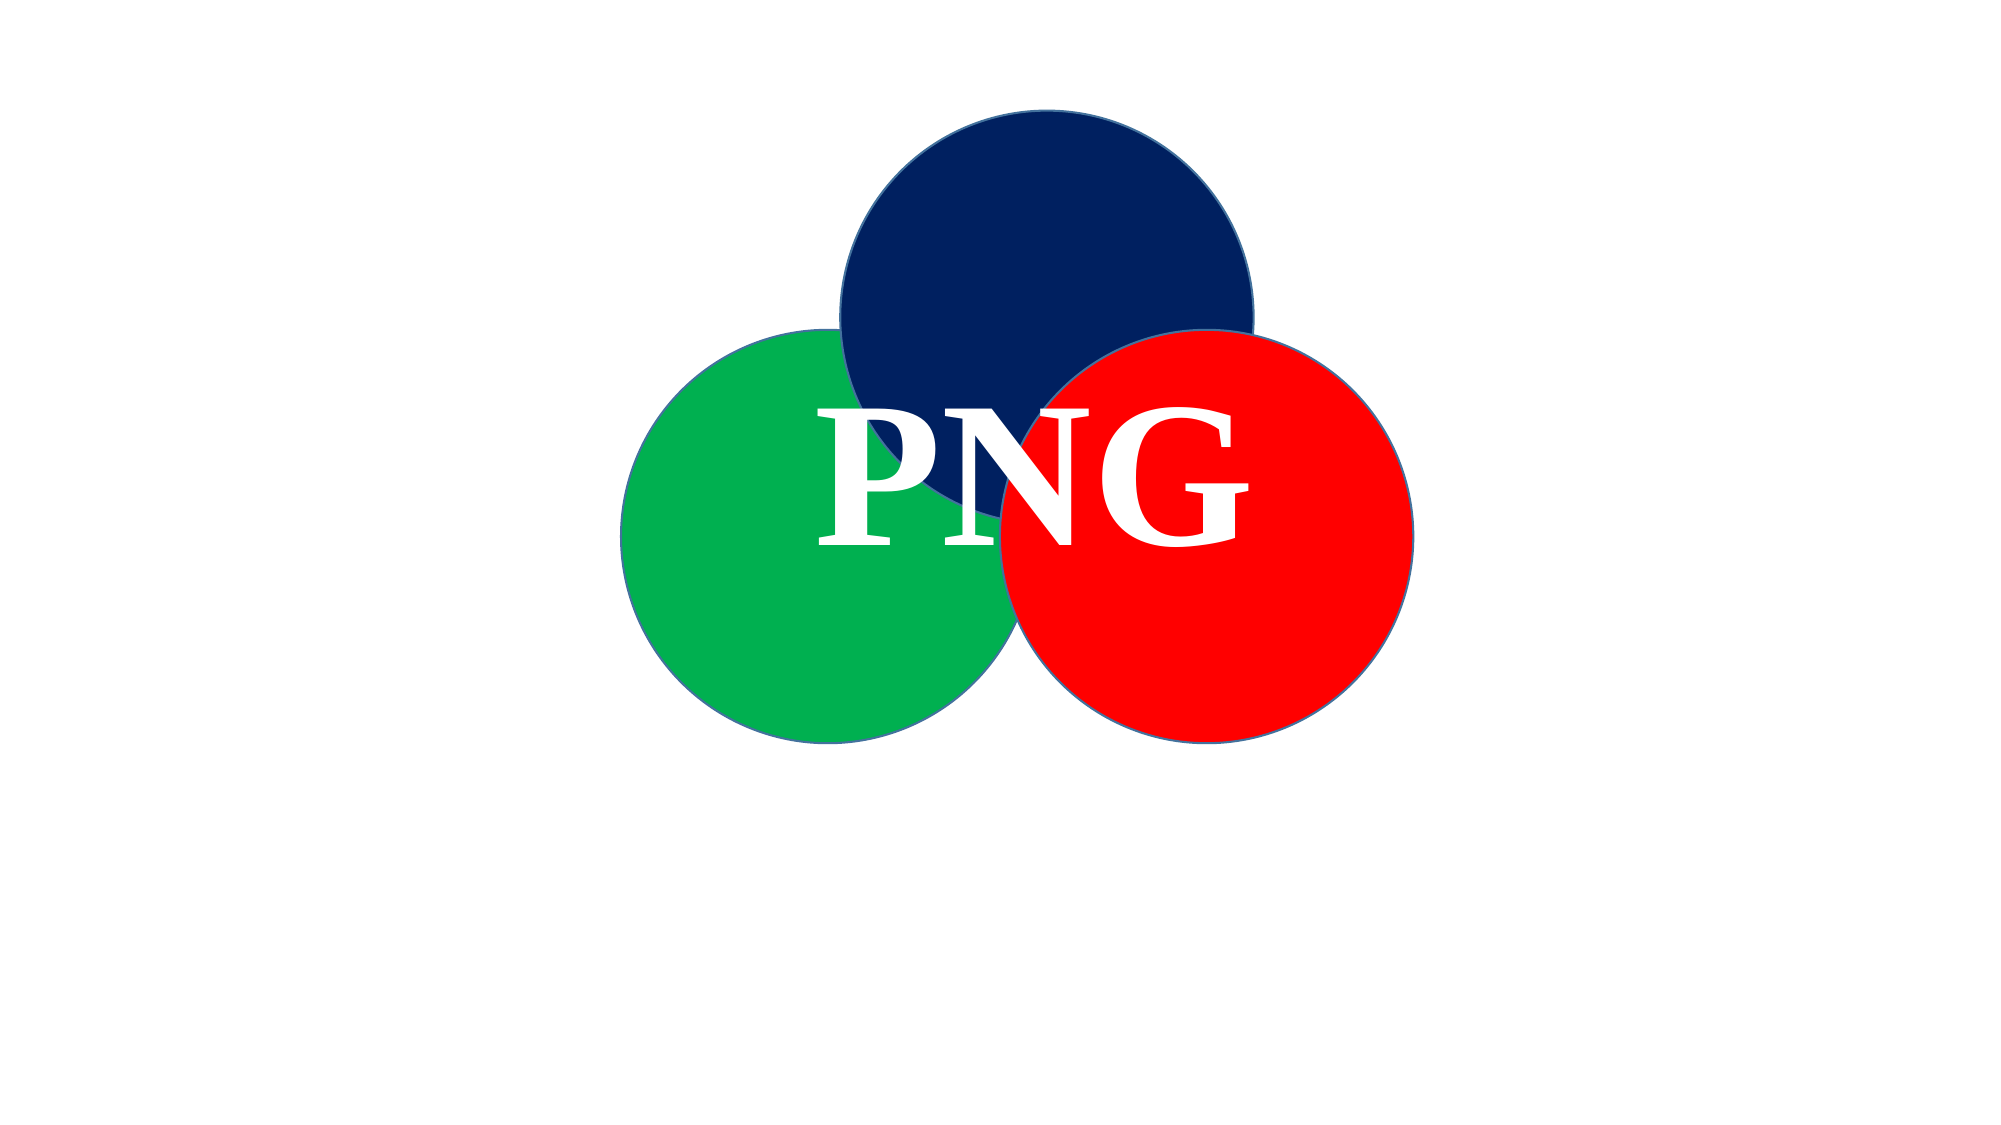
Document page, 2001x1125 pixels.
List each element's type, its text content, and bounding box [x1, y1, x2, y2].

text_box [619, 362, 1017, 745]
text_box [1007, 390, 1415, 745]
text_box [839, 109, 1255, 329]
text_box PNG [715, 329, 1354, 595]
